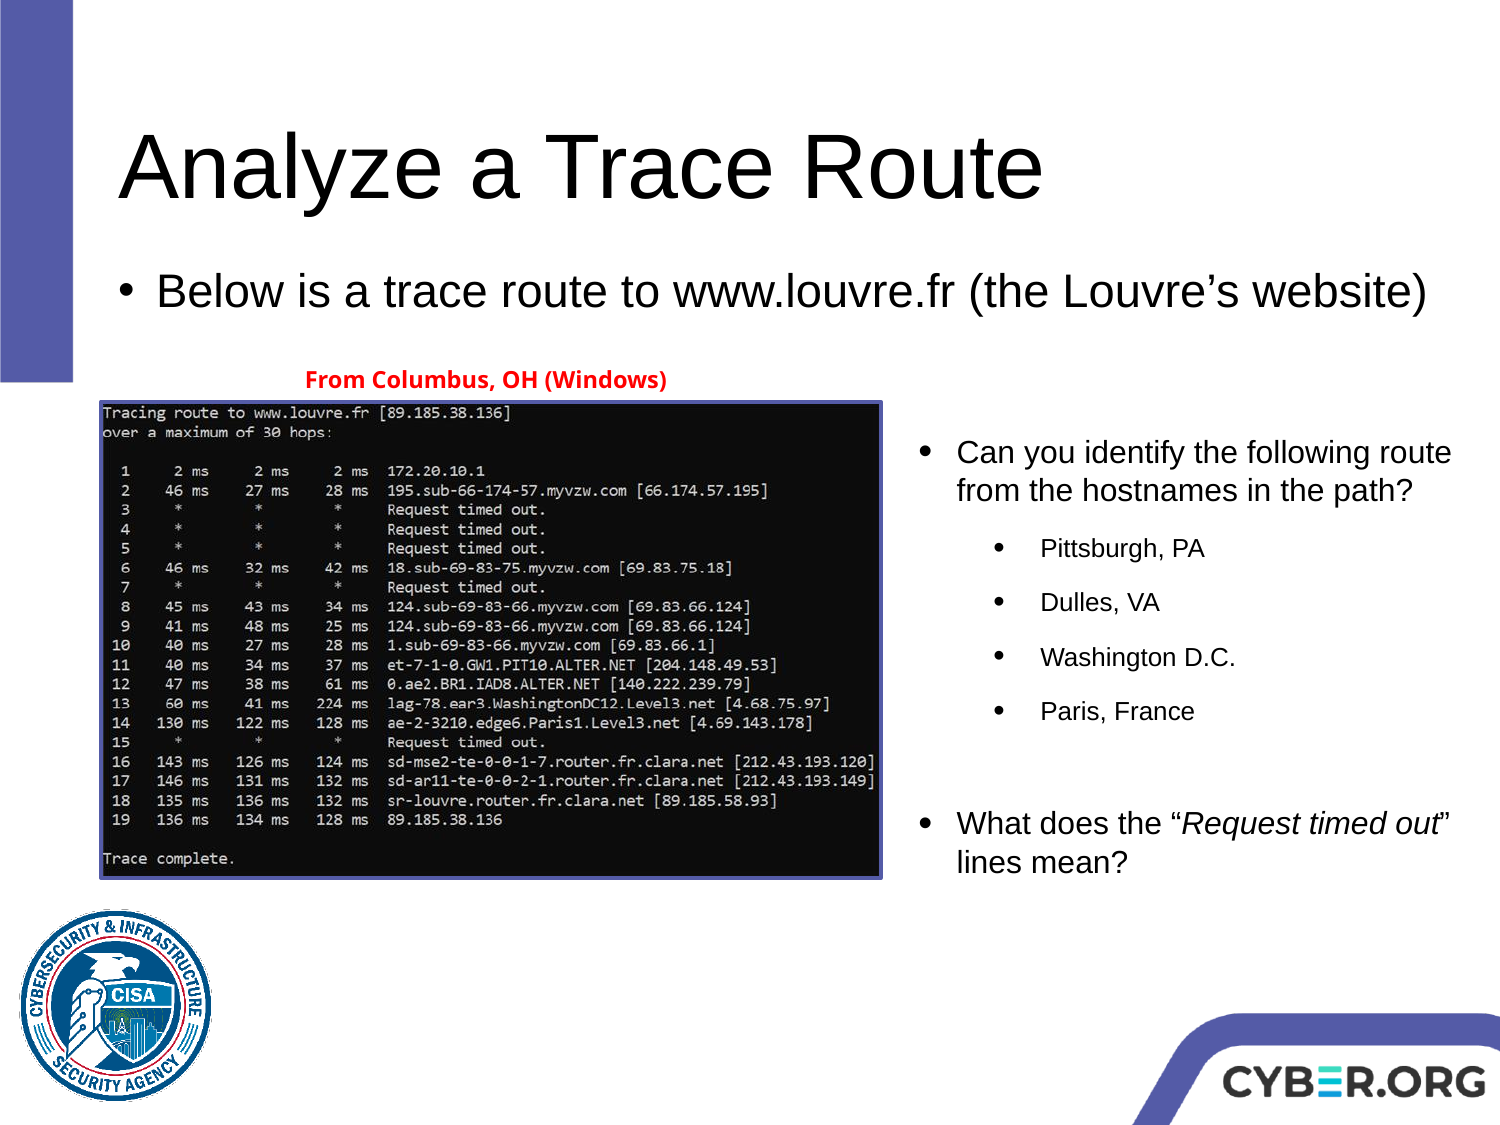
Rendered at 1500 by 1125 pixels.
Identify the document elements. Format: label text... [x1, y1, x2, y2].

list Below is a trace route to www.louvre.fr (the Louvre’s website) [103, 258, 1447, 339]
text_box From Columbus, OH (Windows) [299, 362, 672, 397]
picture [0, 0, 1500, 1125]
text_box Can you identify the following route from the hostnames in the path? Pittsburgh, PA Dulles, VA Washington D.C. Paris, France What does the “Request timed out” lines mean? [915, 428, 1487, 889]
text_box Analyze a Trace Route [103, 59, 1397, 278]
